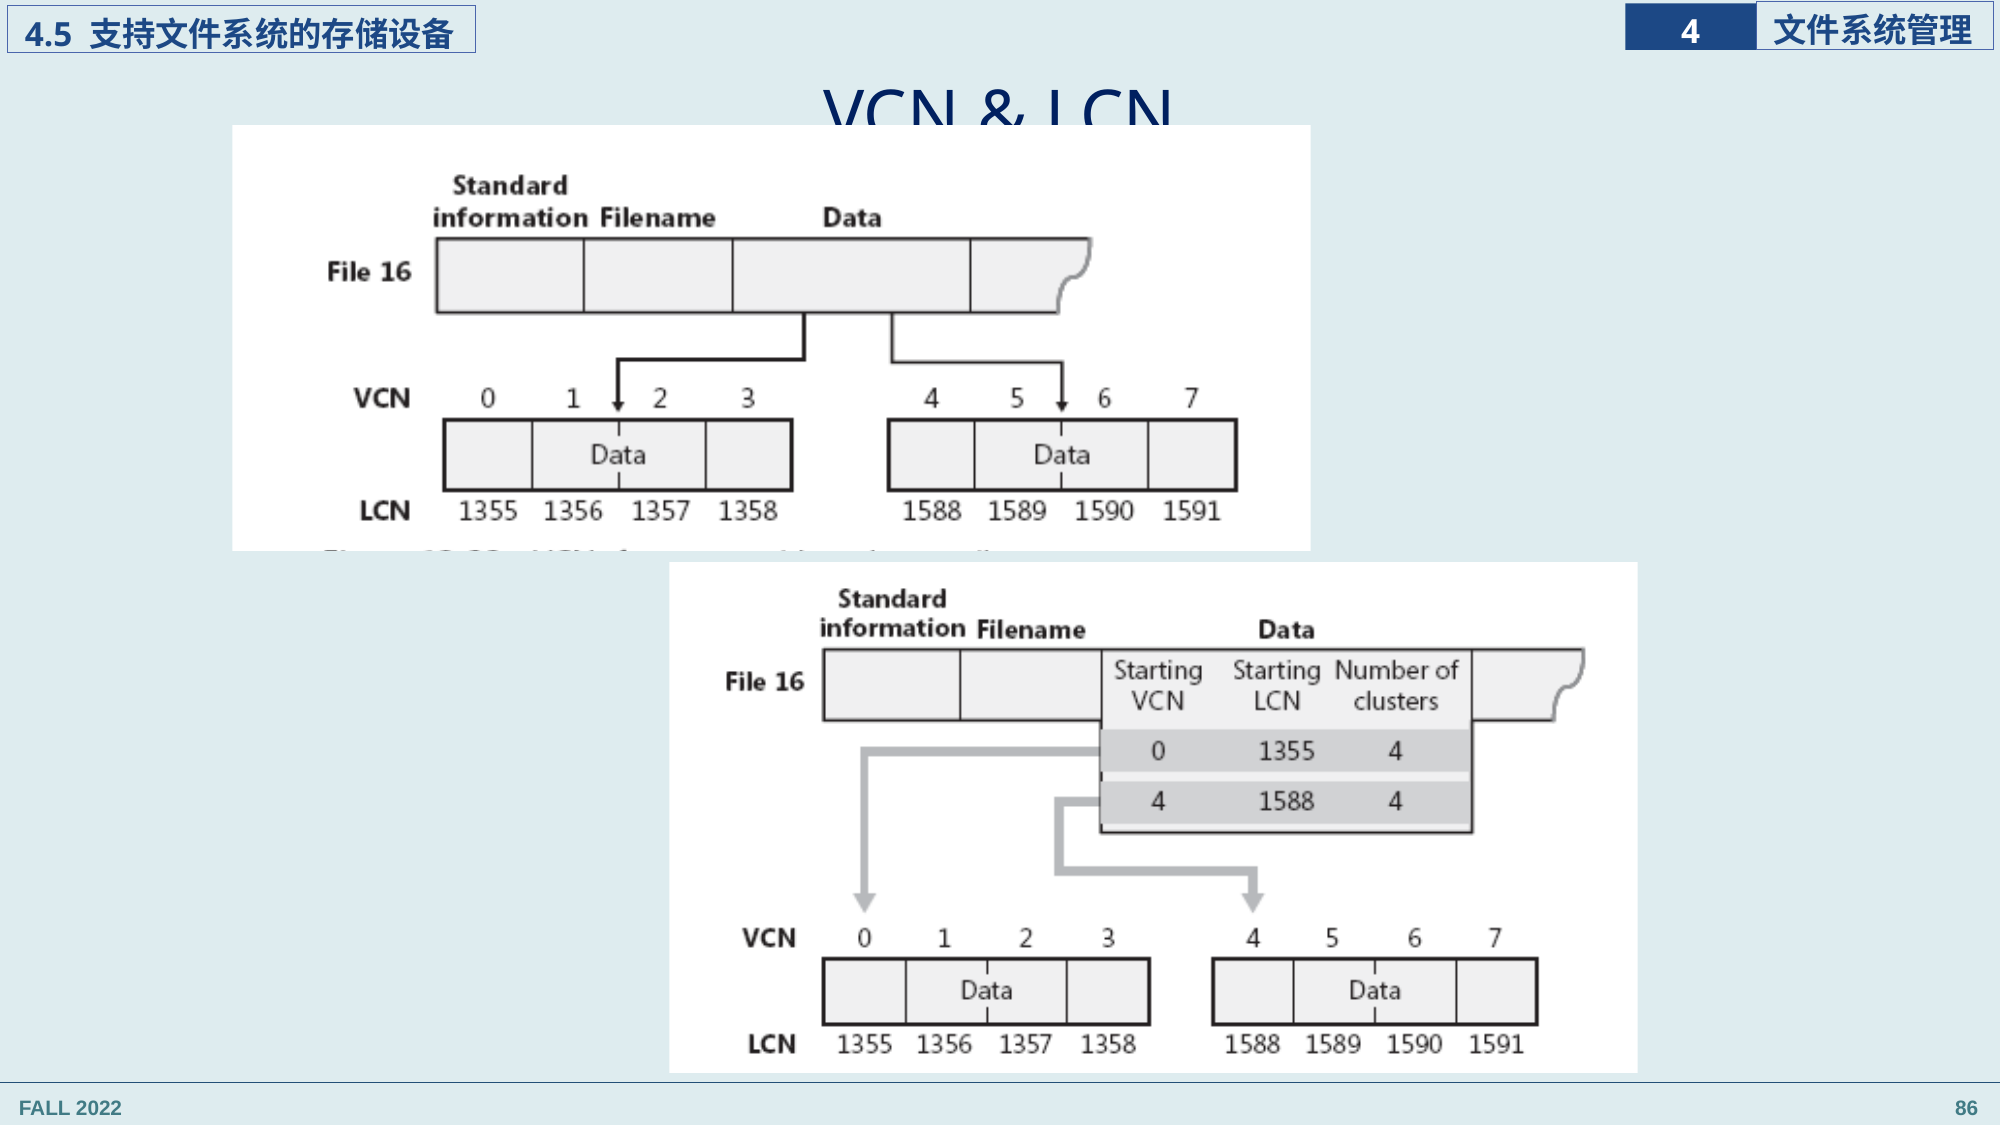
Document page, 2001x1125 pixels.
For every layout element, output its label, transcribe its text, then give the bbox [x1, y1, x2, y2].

title VCN & LCN [137, 59, 1863, 176]
picture [668, 562, 1638, 1074]
picture [231, 125, 1311, 551]
